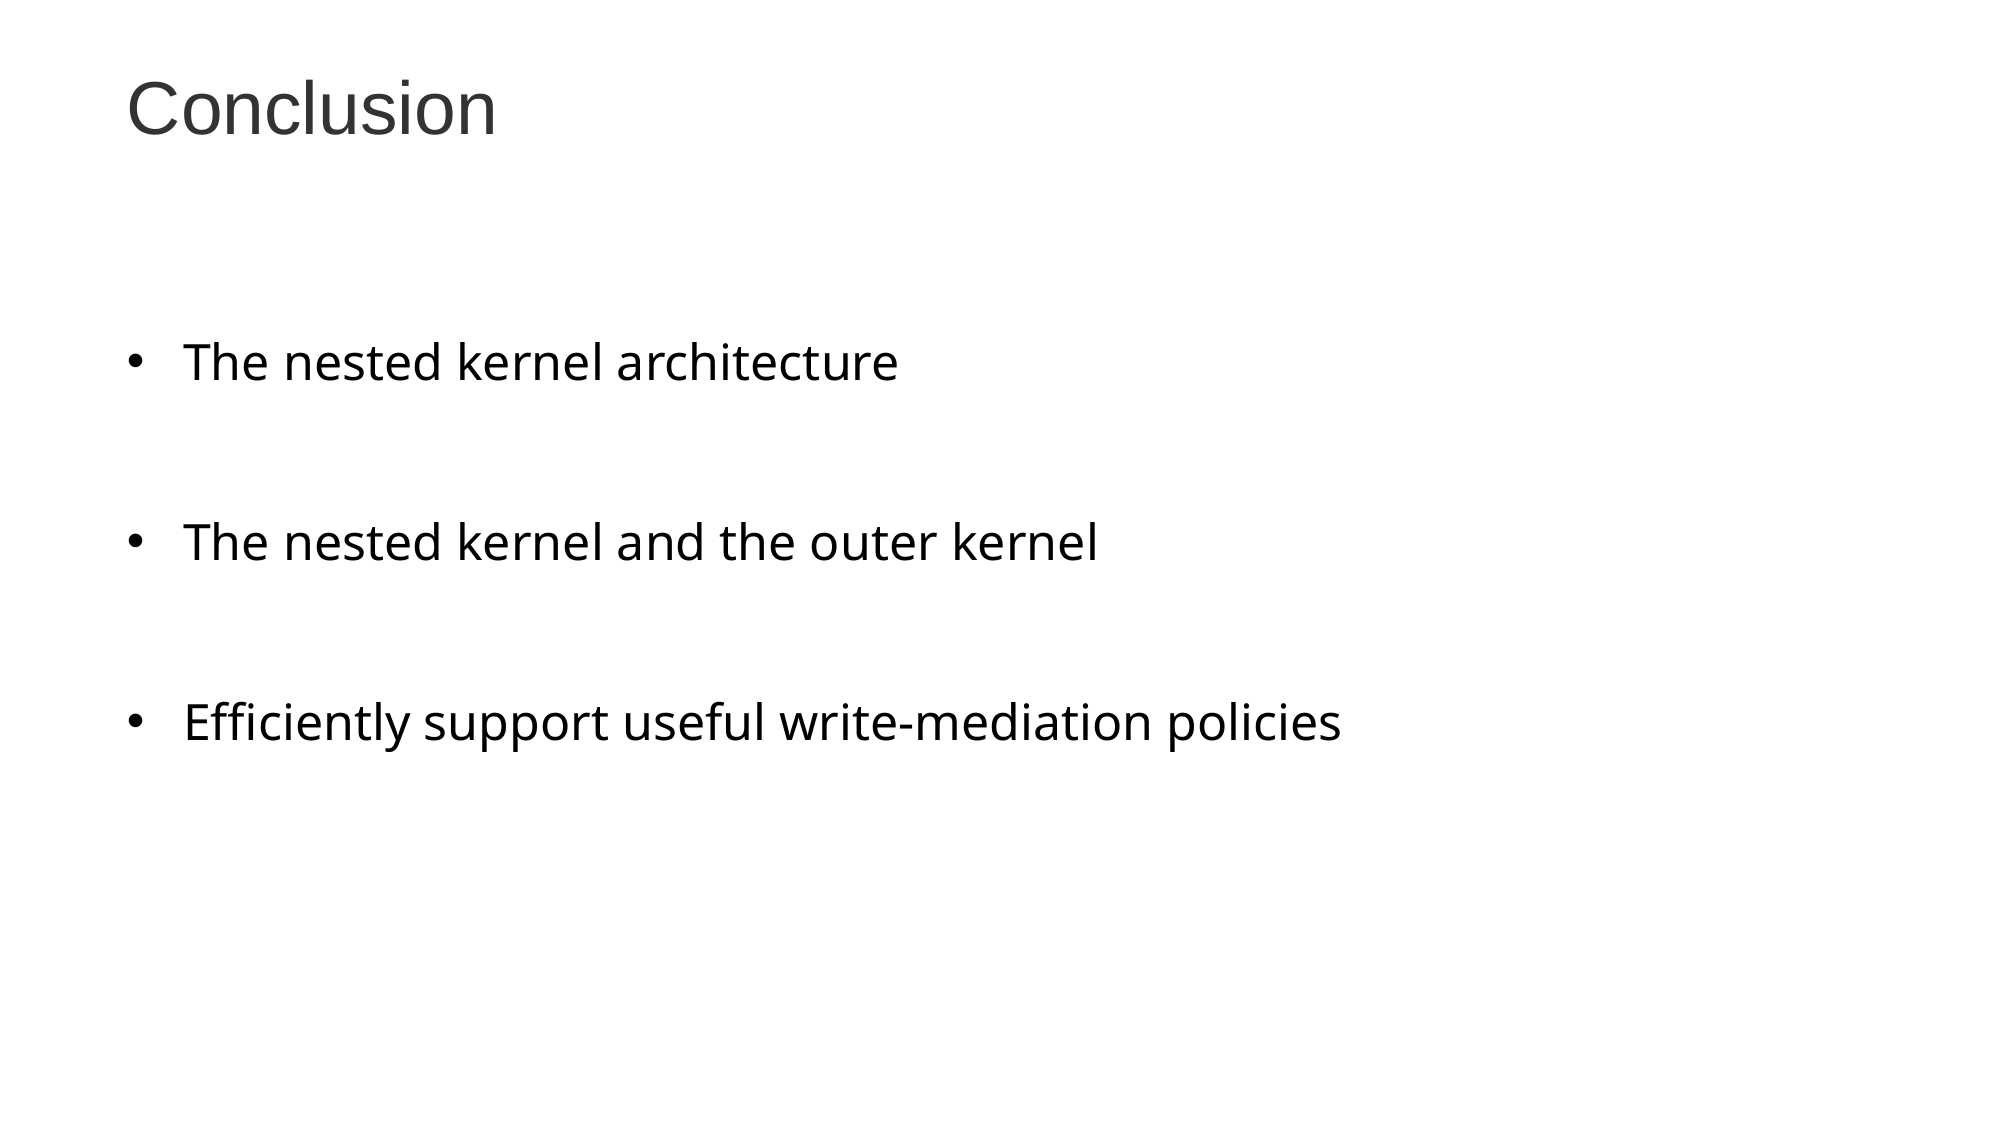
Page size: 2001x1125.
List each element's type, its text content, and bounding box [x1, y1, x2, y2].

text_box Conclusion The nested kernel architecture The nested kernel and the outer kernel Efficiently support useful write-mediation policies [112, 52, 1835, 848]
